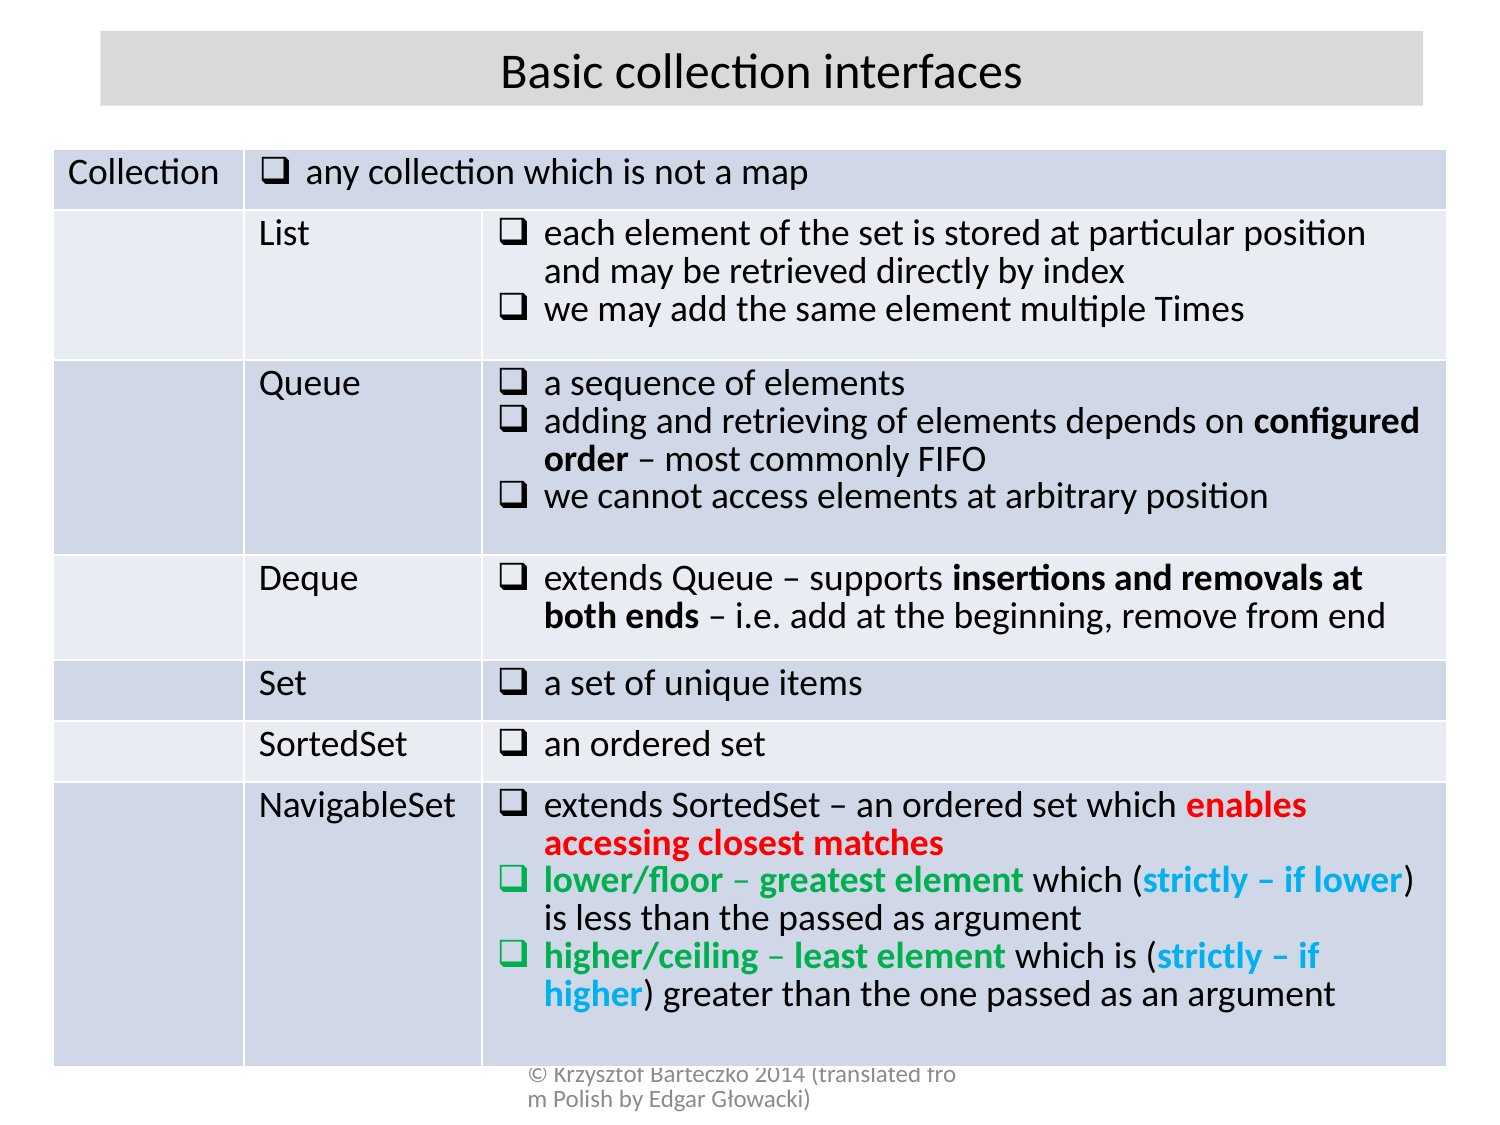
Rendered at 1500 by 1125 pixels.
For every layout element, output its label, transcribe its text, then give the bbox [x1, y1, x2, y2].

table_cell extends Queue – supports insertions and removals at both ends – i.e. add at the beginning, remove from end [483, 556, 1446, 659]
table_cell List [245, 211, 481, 359]
table_cell a sequence of elements adding and retrieving of elements depends on configured order – most commonly FIFO we cannot access elements at arbitrary position [483, 361, 1446, 554]
table_cell [54, 661, 243, 720]
table_cell each element of the set is stored at particular position and may be retrieved directly by index we may add the same element multiple Times [483, 211, 1446, 359]
table_cell [54, 556, 243, 659]
table_cell Deque [245, 556, 481, 659]
table_cell extends SortedSet – an ordered set which enables accessing closest matches lower/floor – greatest element which (strictly – if lower) is less than the passed as argument higher/ceiling – least element which is (strictly – if higher) greater than the one passed as an argument [483, 783, 1446, 1066]
table_cell Set [245, 661, 481, 720]
table_cell [54, 361, 243, 554]
table_cell Queue [245, 361, 481, 554]
footer © Krzysztof Barteczko 2014 (translated from Polish by Edgar Głowacki) [512, 1068, 988, 1103]
table_header any collection which is not a map [245, 150, 1446, 209]
table_header Collection [54, 150, 243, 209]
table_cell [54, 722, 243, 781]
text_box Basic collection interfaces [100, 30, 1424, 106]
table_cell [54, 211, 243, 359]
table_cell a set of unique items [483, 661, 1446, 720]
table_cell SortedSet [245, 722, 481, 781]
table_cell an ordered set [483, 722, 1446, 781]
table_cell NavigableSet [245, 783, 481, 1066]
table_cell [54, 783, 243, 1066]
